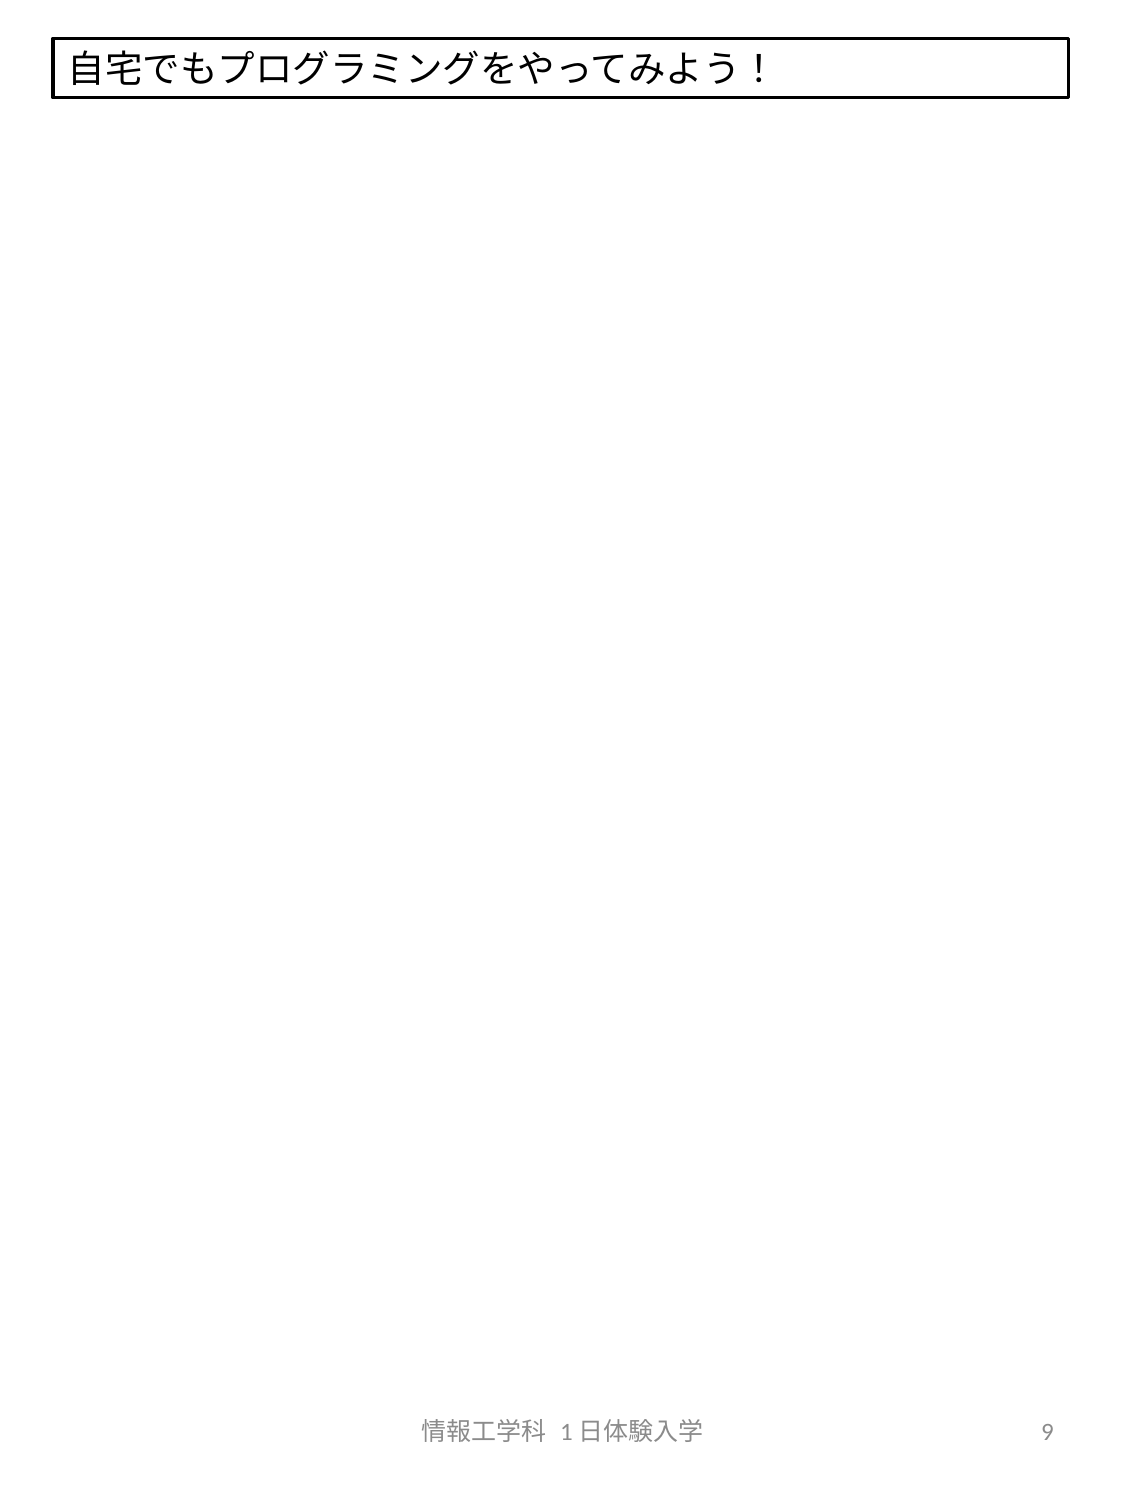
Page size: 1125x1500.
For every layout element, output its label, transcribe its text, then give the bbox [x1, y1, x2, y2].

slide_number 9 [806, 1390, 1069, 1471]
footer 情報工学科 1日体験入学 [384, 1390, 741, 1471]
text_box 自宅でもプログラミングをやってみよう！ [53, 38, 1069, 98]
